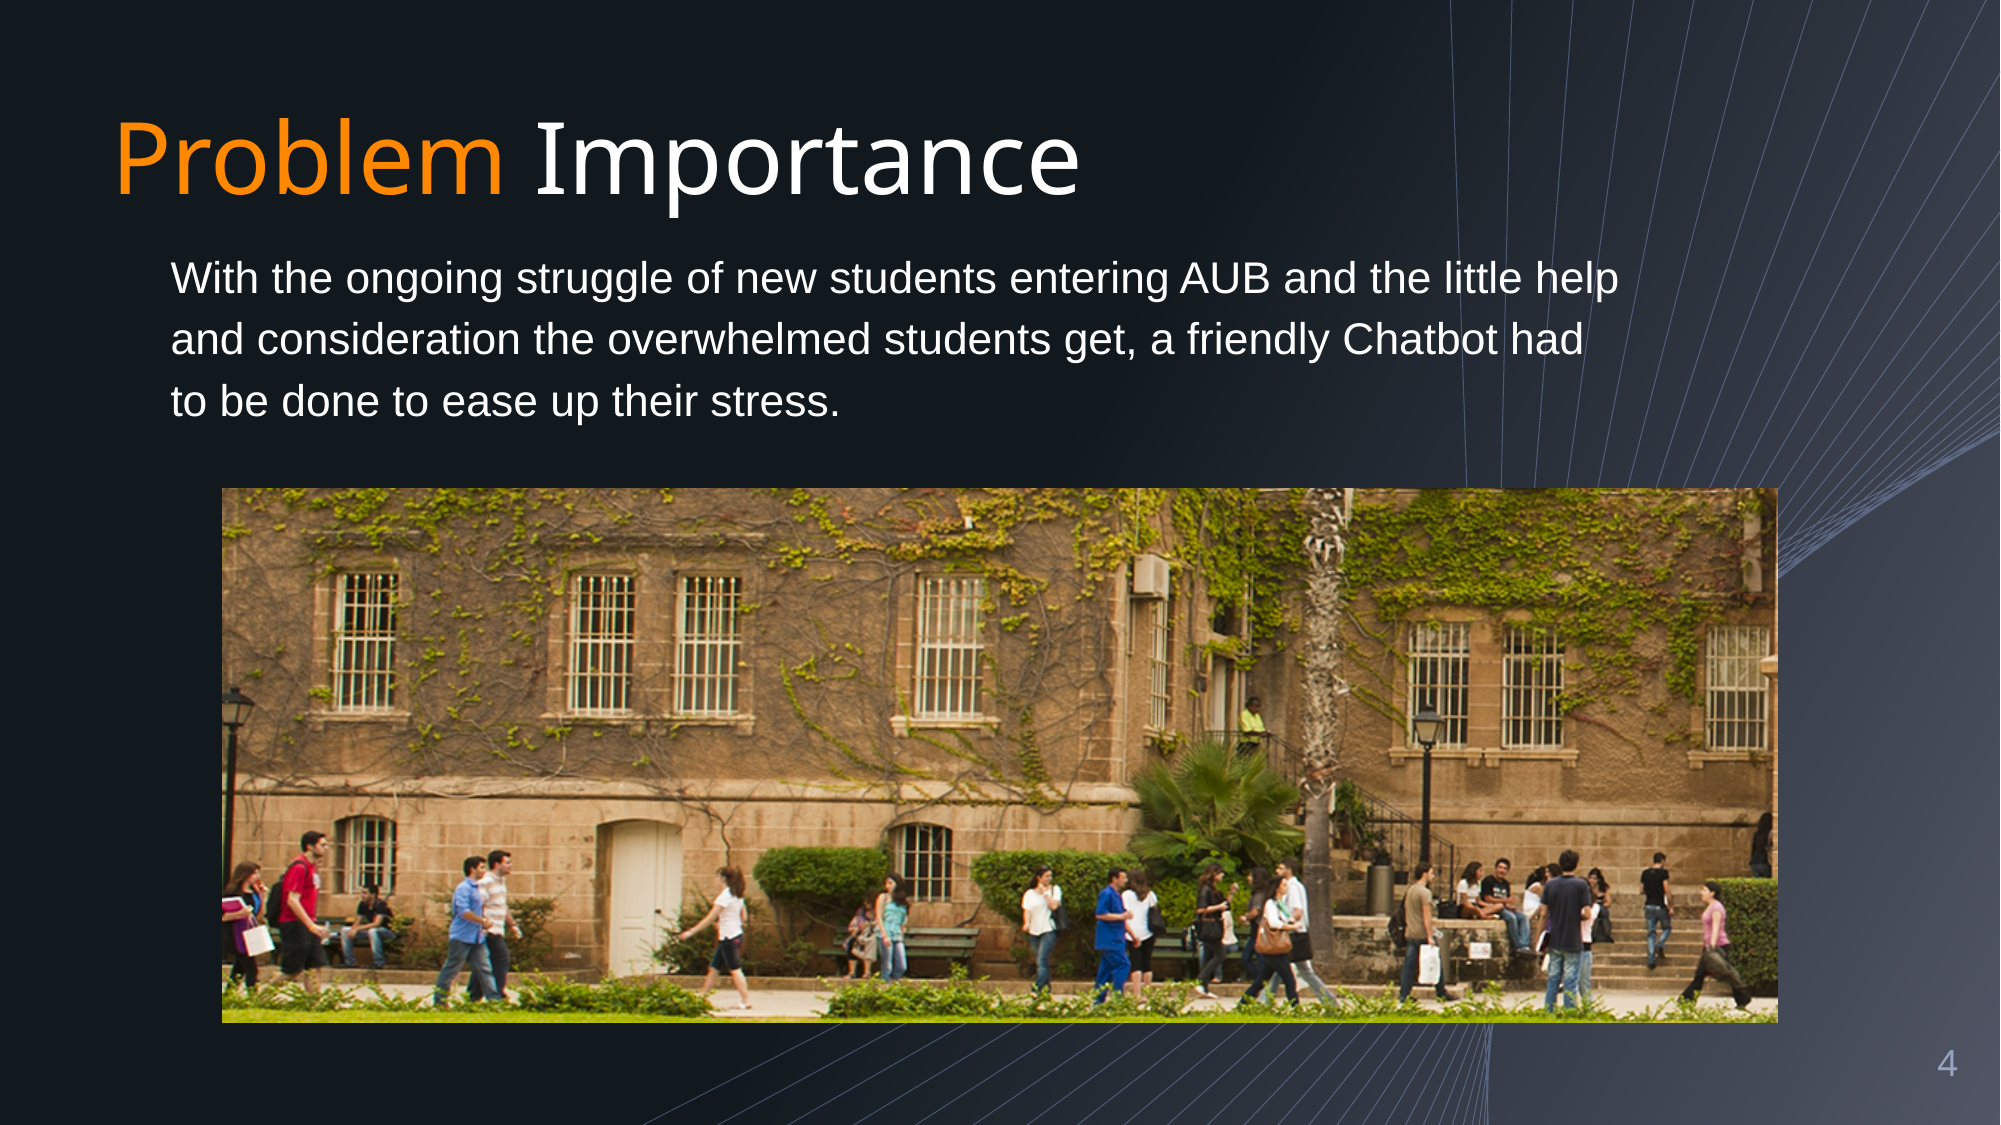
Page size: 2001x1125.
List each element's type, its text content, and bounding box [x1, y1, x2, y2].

list With the ongoing struggle of new students entering AUB and the little help and consideration the overwhelmed students get, a friendly Chatbot had to be done to ease up their stress. [142, 241, 1623, 584]
picture [221, 488, 1779, 1023]
title Problem Importance [111, 77, 1591, 216]
slide_number 4 [1838, 1022, 1959, 1109]
